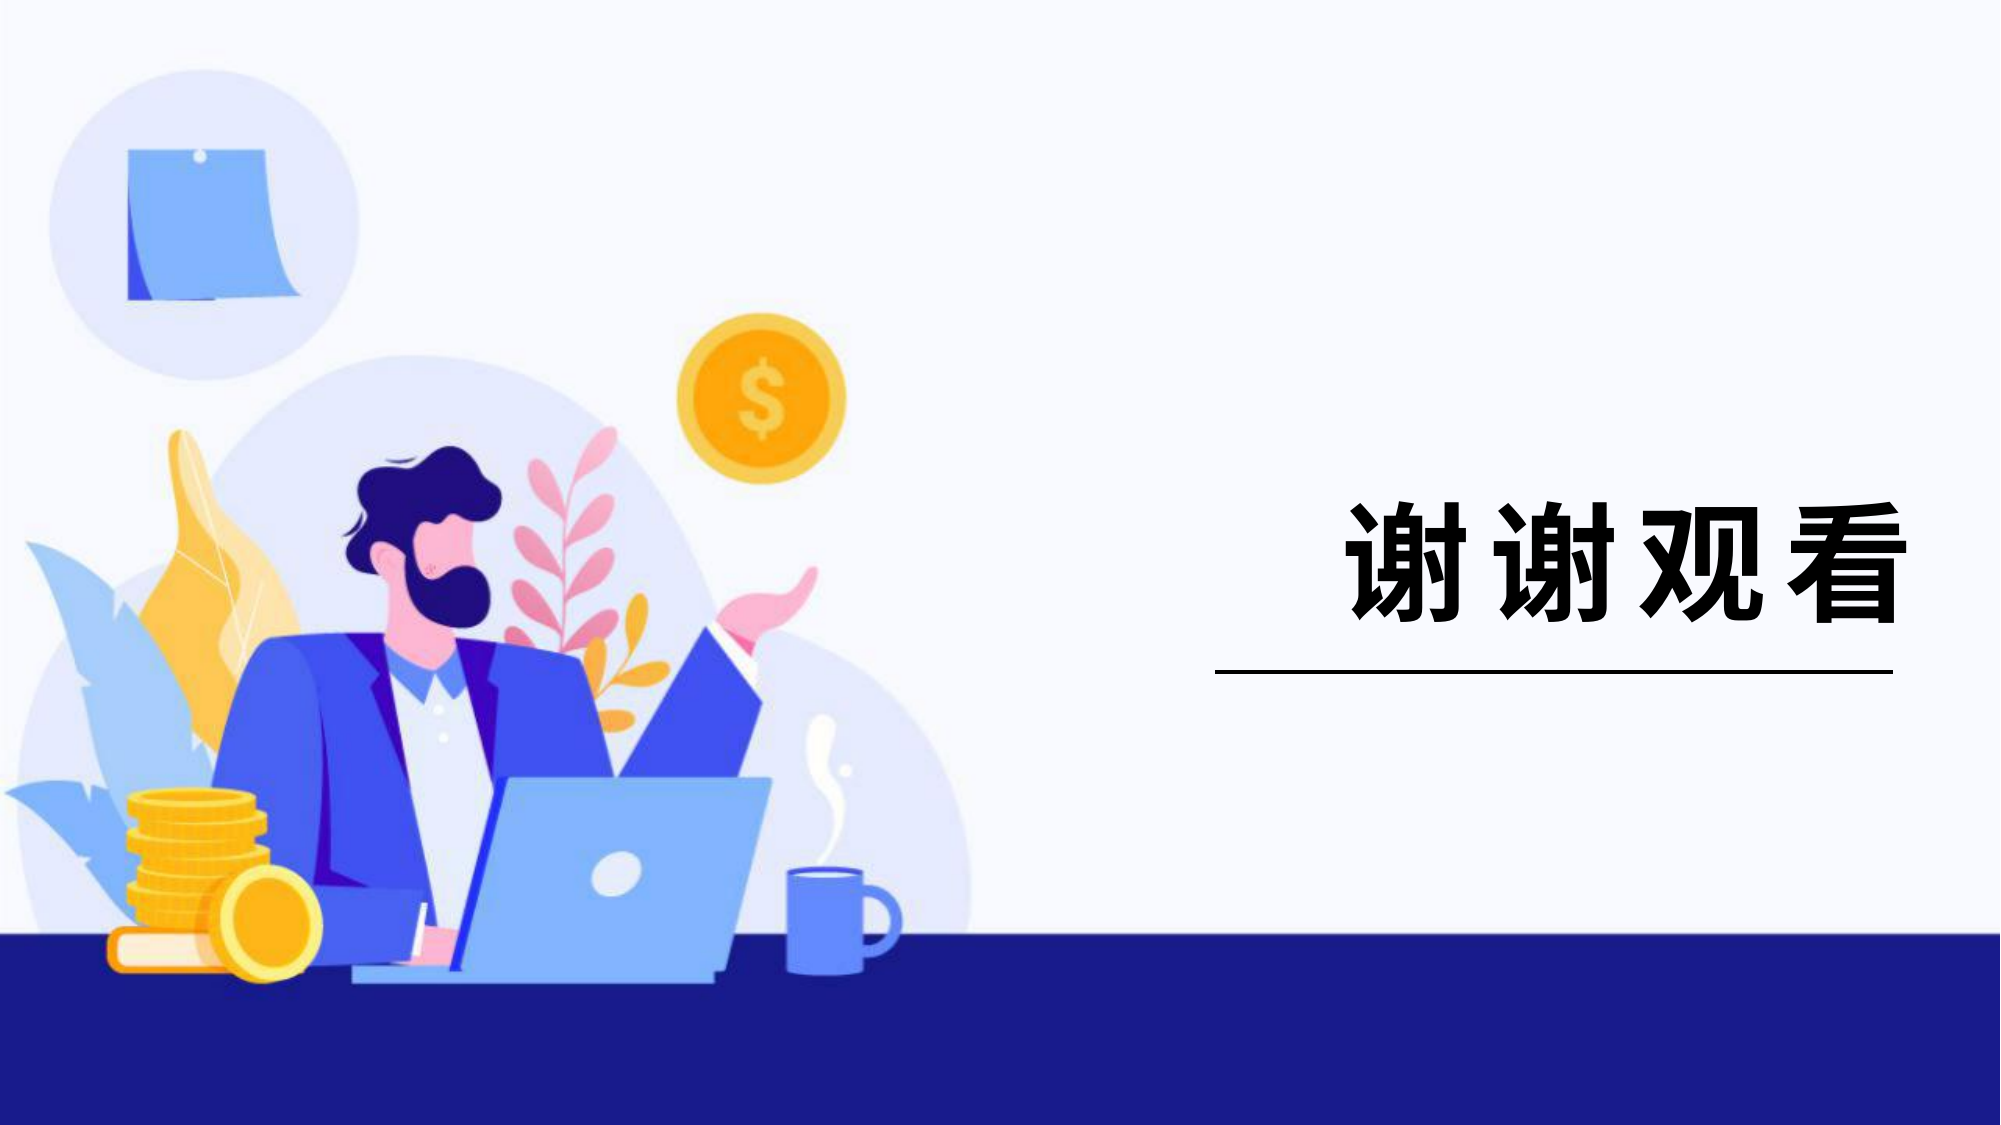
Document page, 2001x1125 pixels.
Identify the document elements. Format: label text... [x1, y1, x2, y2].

picture [0, 0, 2000, 1125]
title 谢谢观看 [819, 459, 1928, 644]
